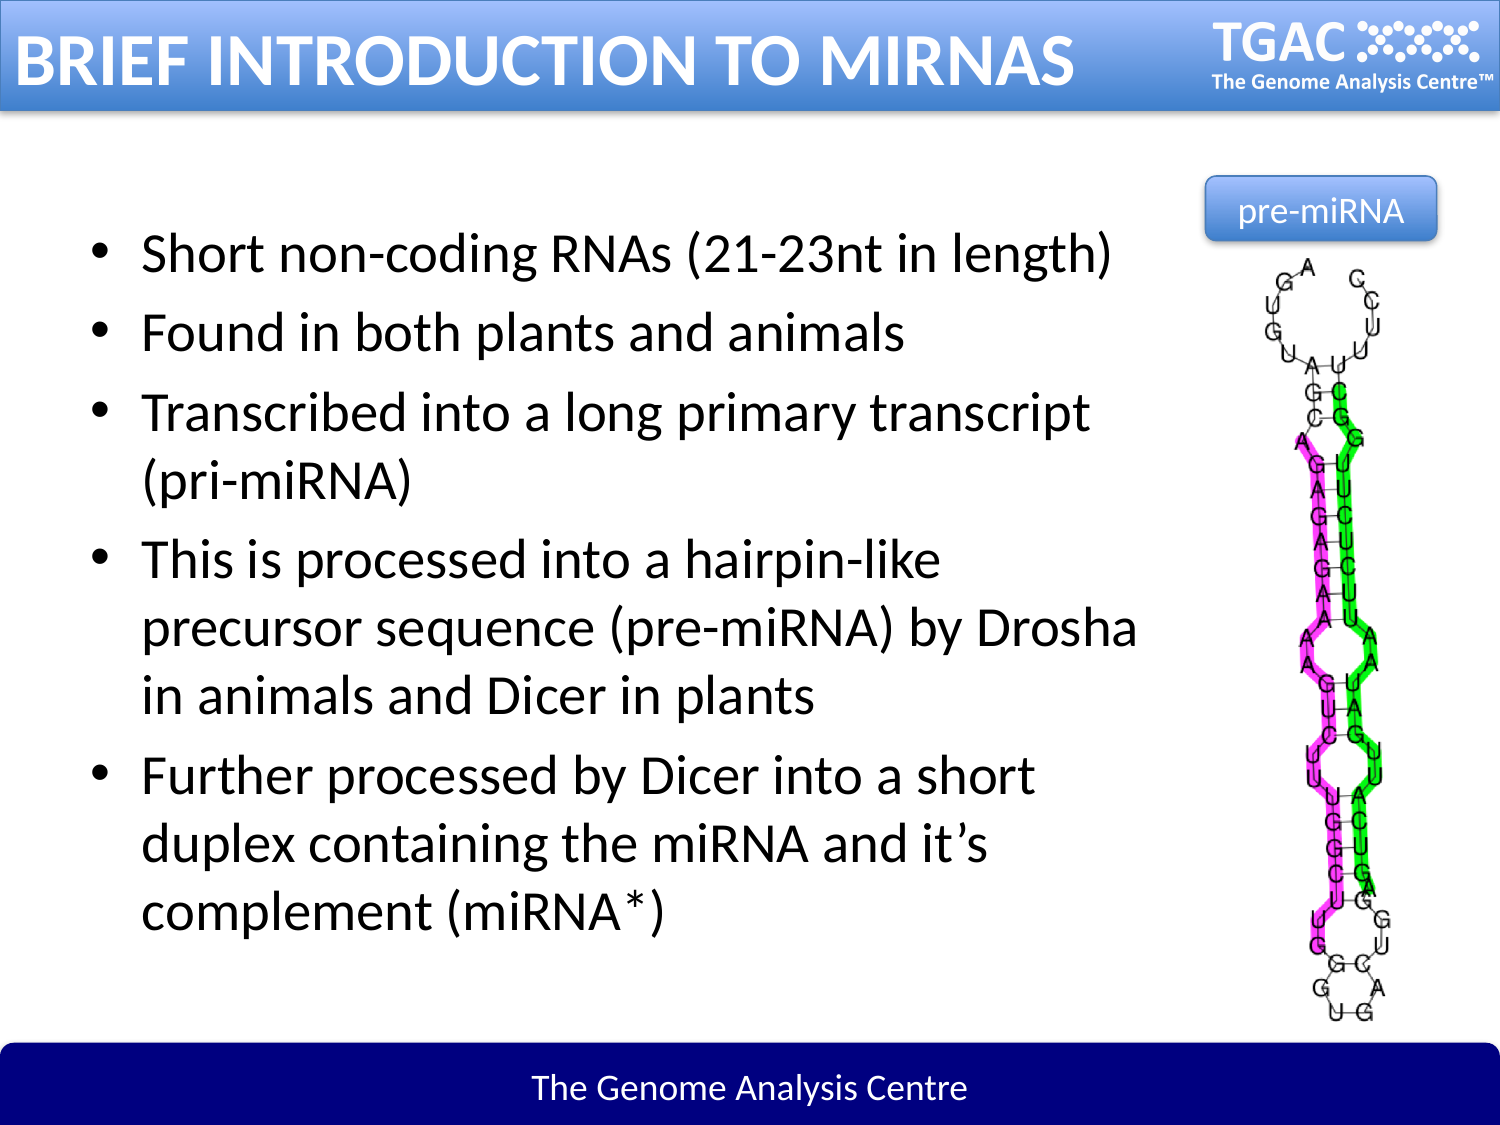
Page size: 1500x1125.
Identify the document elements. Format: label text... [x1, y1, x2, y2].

picture [1232, 253, 1419, 1026]
picture [1205, 15, 1500, 95]
text_box BRIEF INTRODUCTION TO MIRNAS [0, 0, 1500, 111]
text_box pre-miRNA [1204, 175, 1438, 242]
text_box The Genome Analysis Centre [0, 1041, 1500, 1125]
list Short non-coding RNAs (21-23nt in length) Found in both plants and animals Transcribed into a long primary transcript (pri-miRNA) This is processed into a hairpin-like precursor sequence (pre-miRNA) by Drosha in animals and Dicer in plants Further processed by Dicer into a short duplex containing the miRNA and it’s complement (miRNA*) [75, 208, 1171, 951]
